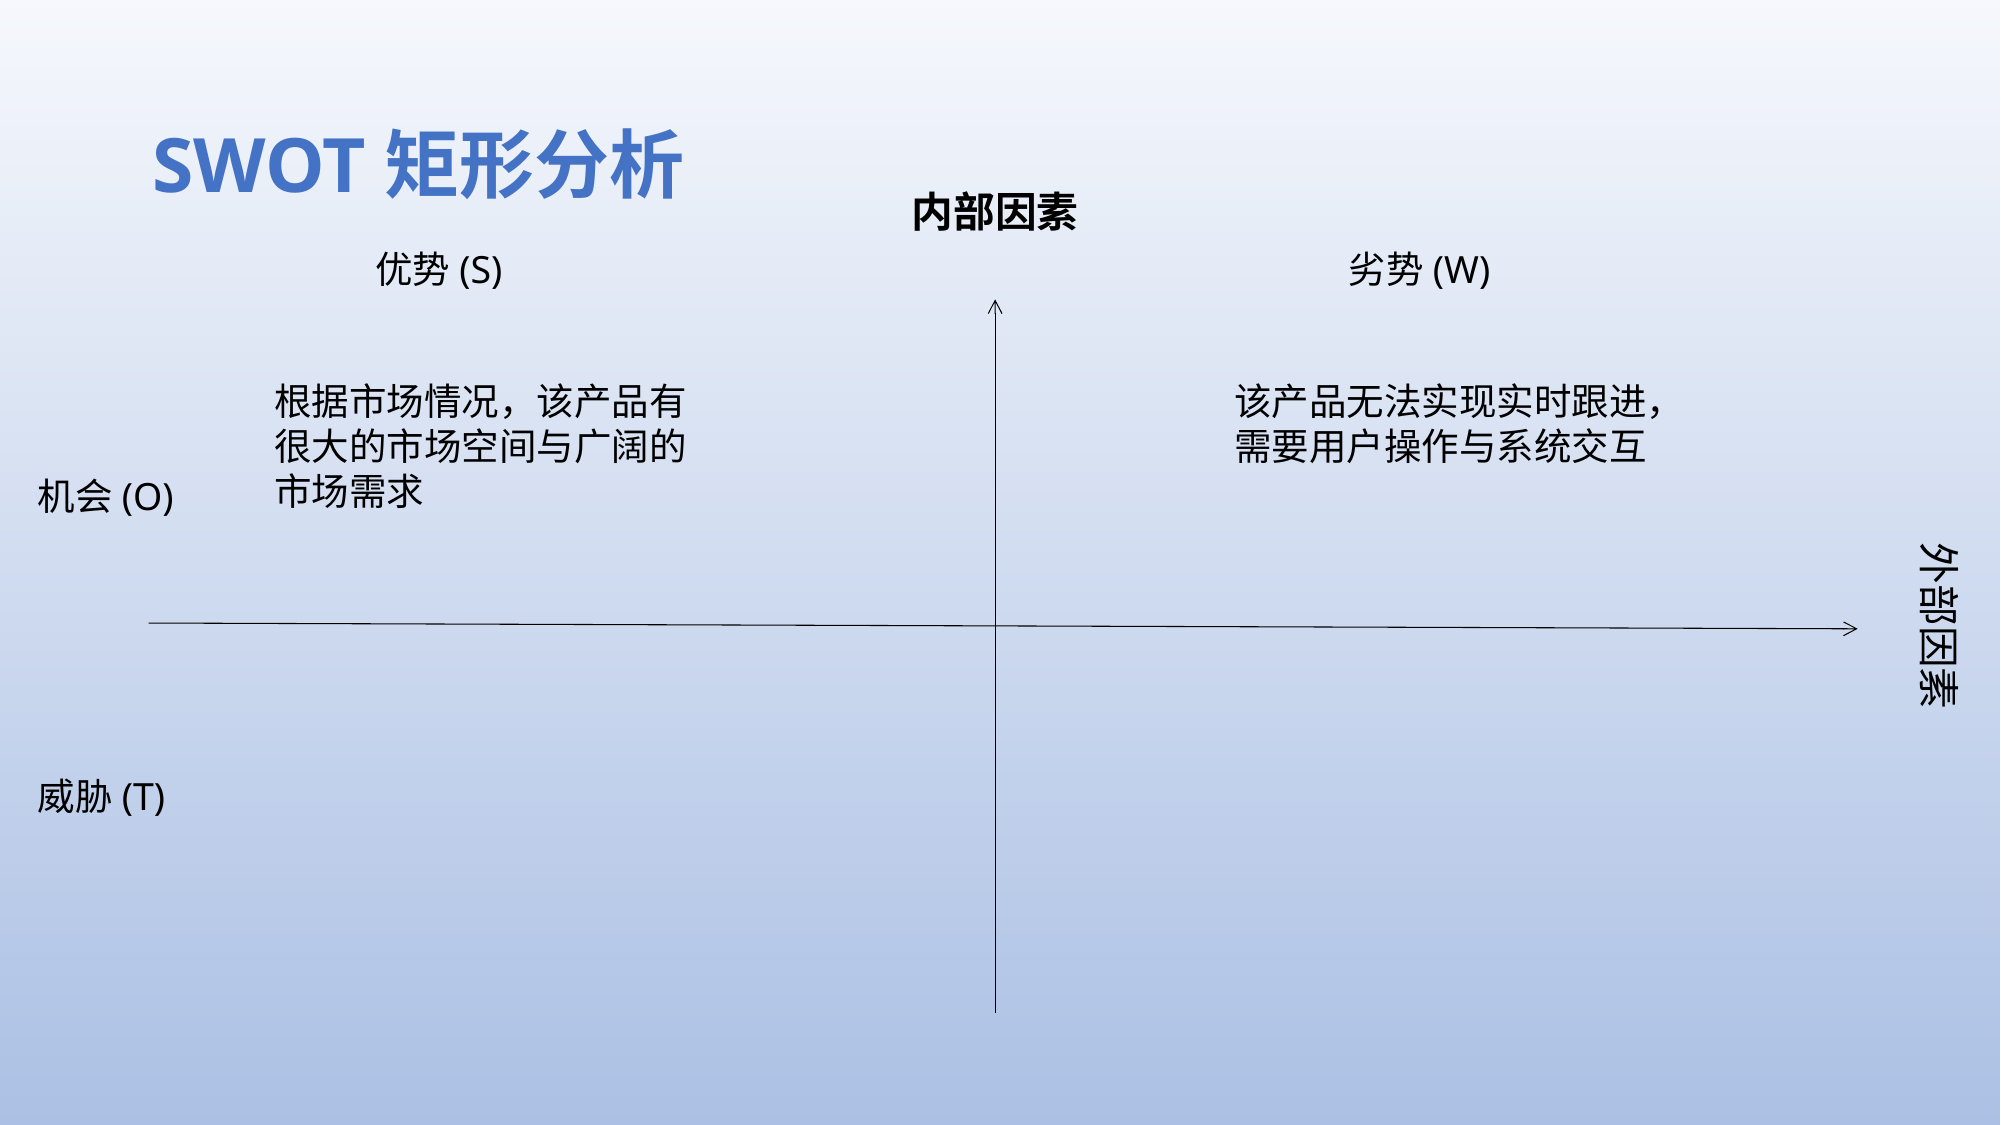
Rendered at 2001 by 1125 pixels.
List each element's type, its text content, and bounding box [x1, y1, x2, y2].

text_box 外部因素 [1892, 504, 1973, 748]
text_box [996, 622, 1858, 629]
text_box 根据市场情况，该产品有很大的市场空间与广阔的市场需求 [259, 370, 719, 521]
text_box 机会(O) [23, 465, 361, 526]
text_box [148, 622, 995, 629]
text_box 该产品无法实现实时跟进，需要用户操作与系统交互 [1219, 370, 1667, 476]
title SWOT矩形分析 [137, 59, 1863, 278]
text_box 内部因素 [770, 178, 1220, 244]
text_box 优势(S) [360, 238, 818, 299]
text_box 劣势(W) [1334, 238, 1787, 299]
text_box 威胁(T) [23, 765, 274, 826]
